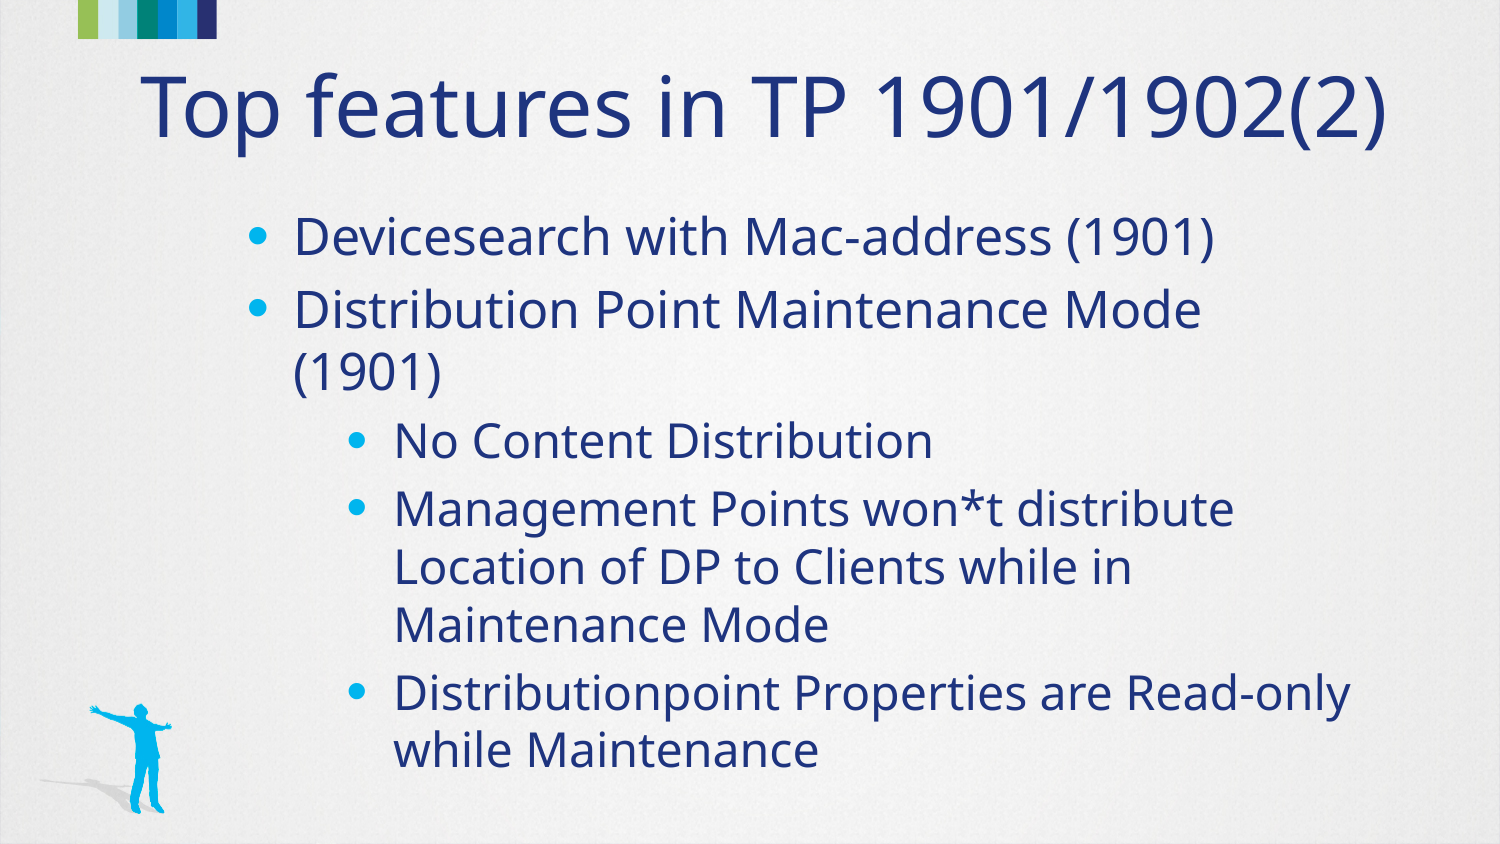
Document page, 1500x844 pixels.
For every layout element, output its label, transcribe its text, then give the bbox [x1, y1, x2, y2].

picture [0, 0, 1500, 844]
list Devicesearch with Mac-address (1901) Distribution Point Maintenance Mode (1901) No Content Distribution Management Points won*t distribute Location of DP to Clients while in Maintenance Mode Distributionpoint Properties are Read-only while Maintenance [230, 196, 1376, 794]
title Top features in TP 1901/1902(2) [125, 33, 1450, 174]
